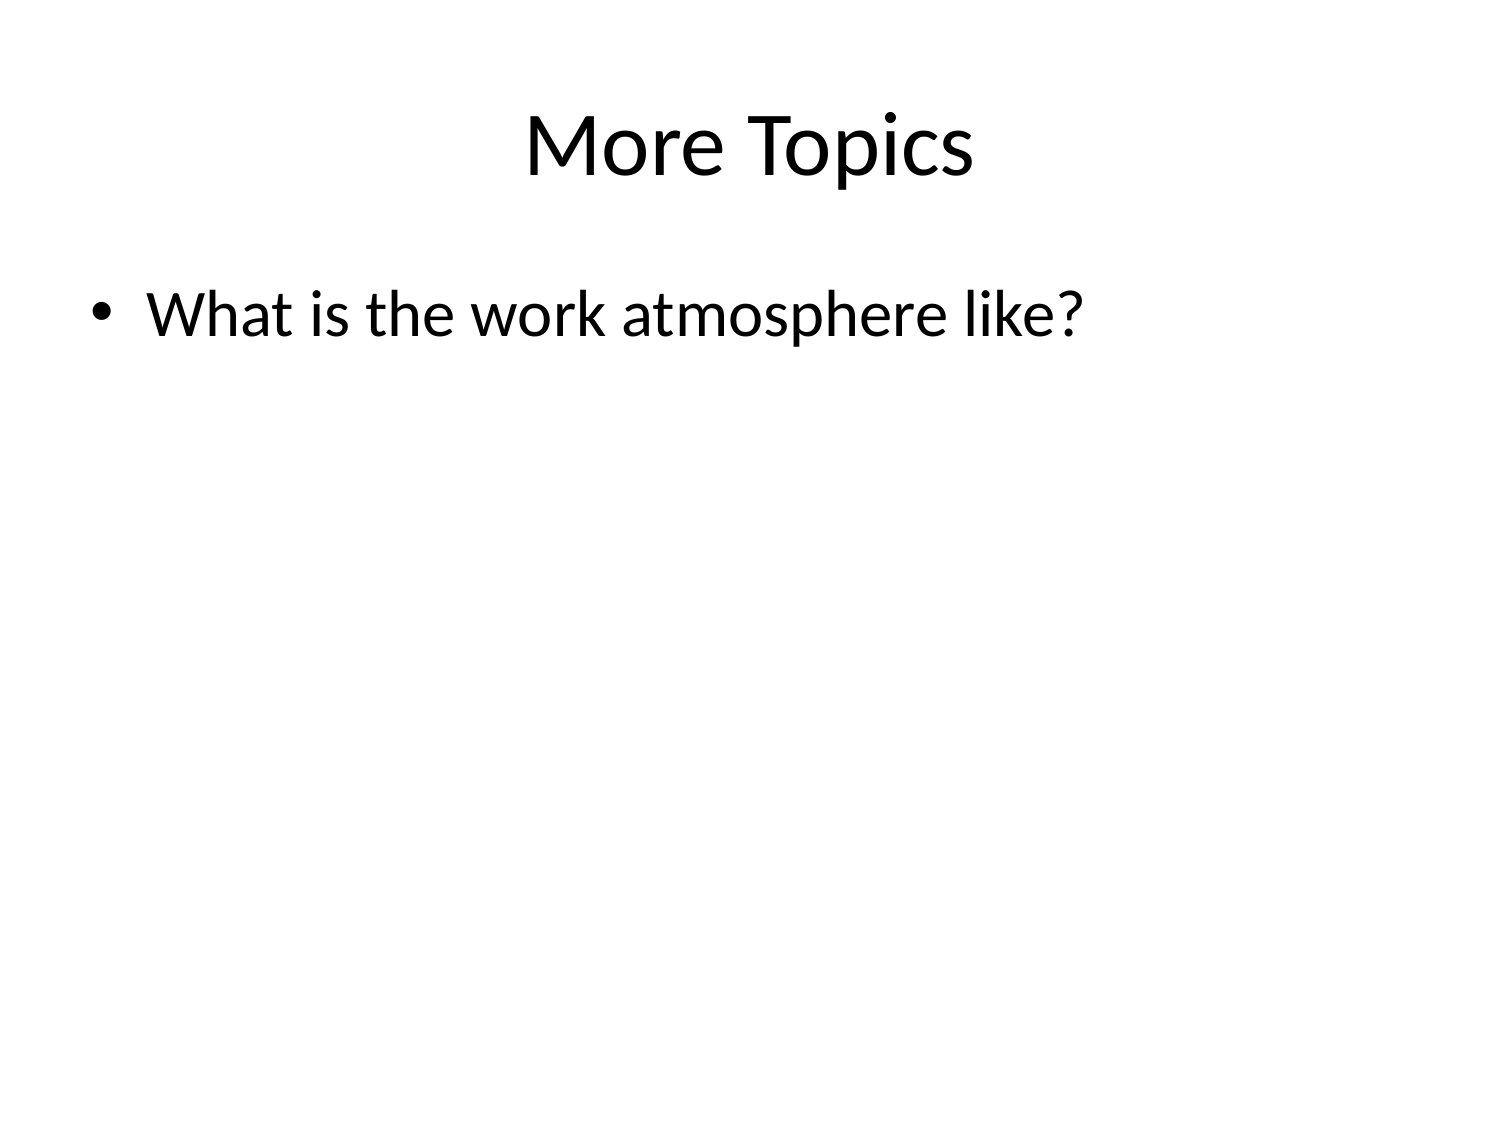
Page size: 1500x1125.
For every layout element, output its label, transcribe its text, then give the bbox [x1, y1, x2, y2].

list What is the work atmosphere like? [75, 262, 1425, 1005]
title More Topics [75, 45, 1425, 233]
